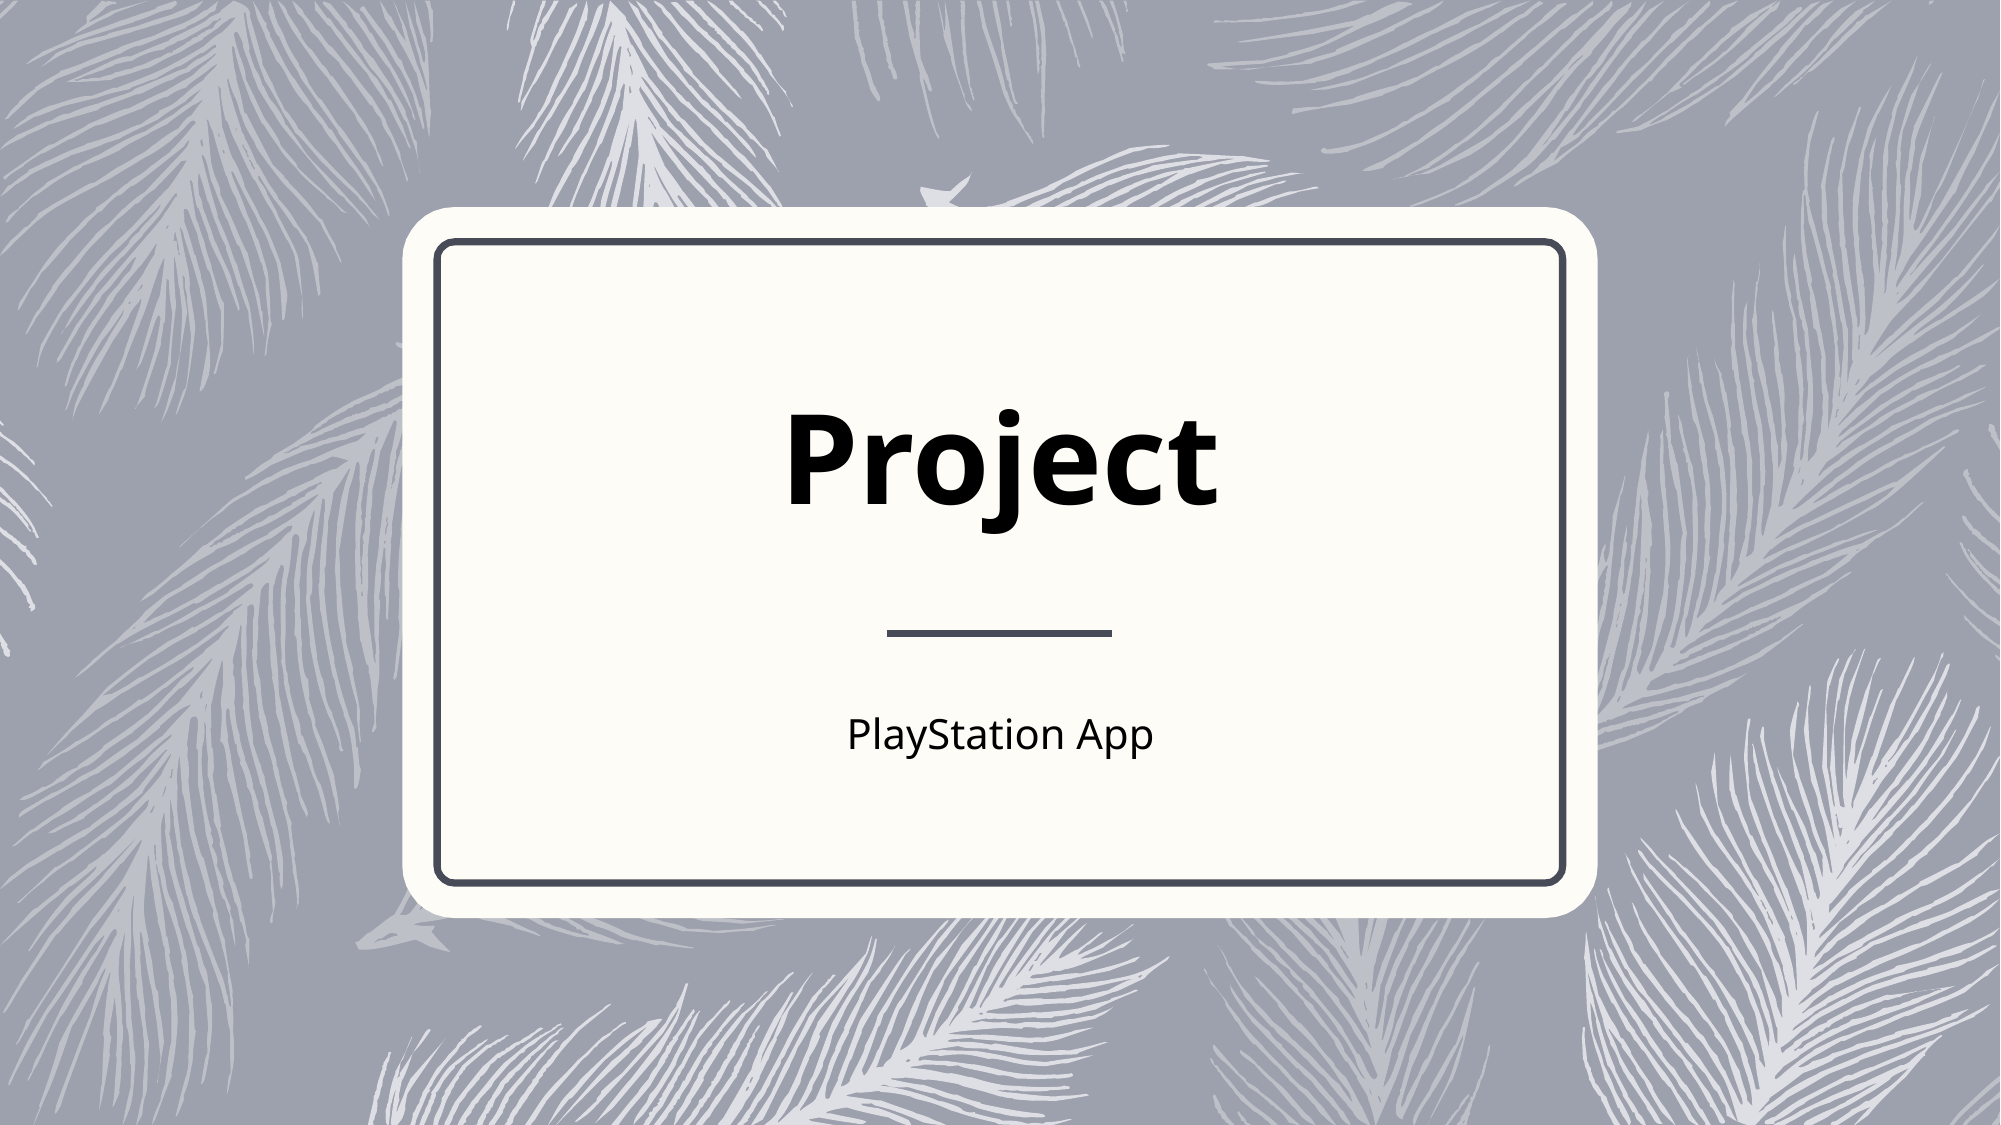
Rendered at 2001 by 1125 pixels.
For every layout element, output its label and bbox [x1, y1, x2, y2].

text_box [402, 206, 1598, 919]
text_box [0, 0, 2000, 1125]
